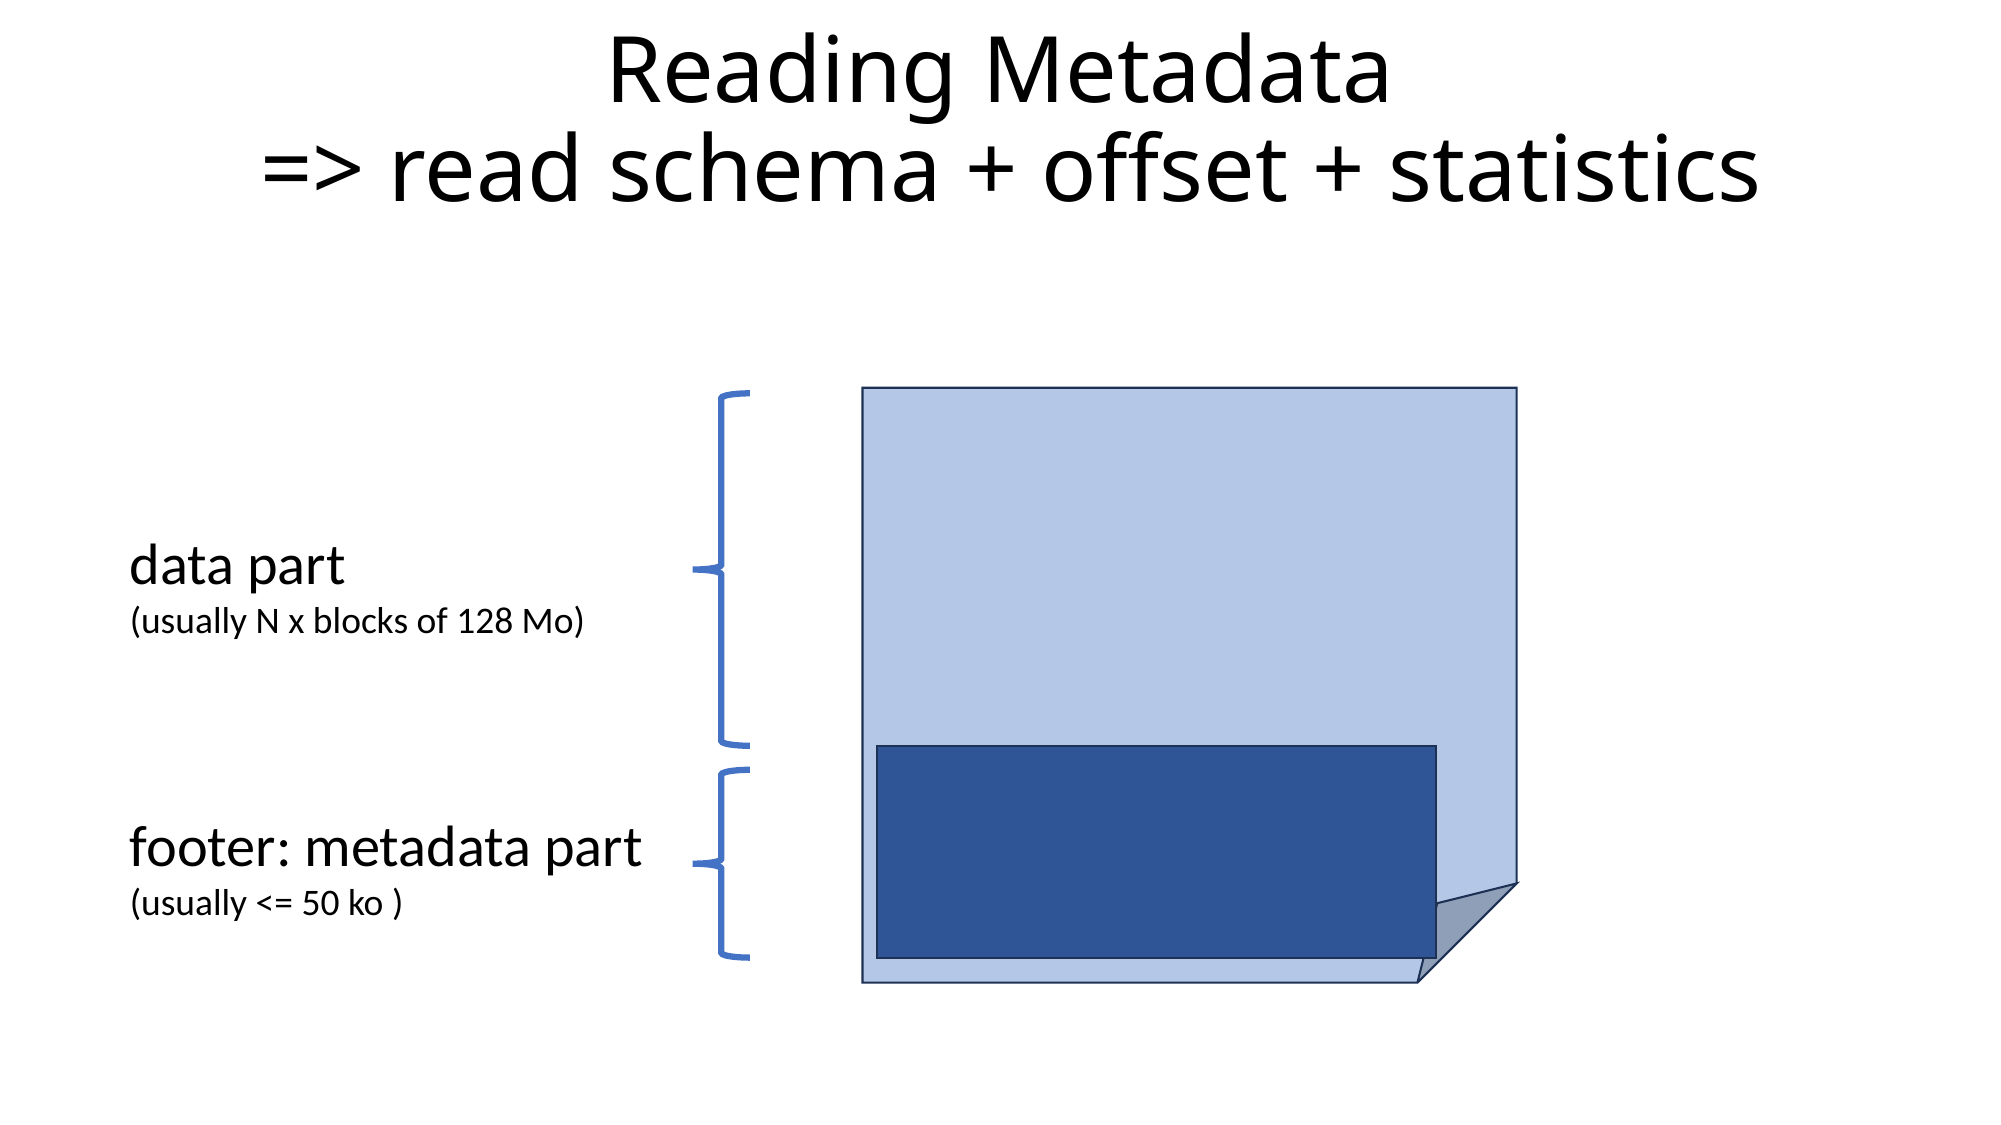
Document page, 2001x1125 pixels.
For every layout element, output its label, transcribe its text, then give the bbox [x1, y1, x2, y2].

text_box [692, 769, 750, 959]
text_box [692, 392, 750, 747]
title Reading Metadata => read schema + offset + statistics [137, 21, 1863, 223]
text_box [876, 745, 1437, 959]
text_box data part (usually N x blocks of 128 Mo) [115, 519, 601, 649]
text_box footer: metadata part (usually <= 50 ko ) [115, 800, 658, 931]
text_box [861, 386, 1520, 984]
